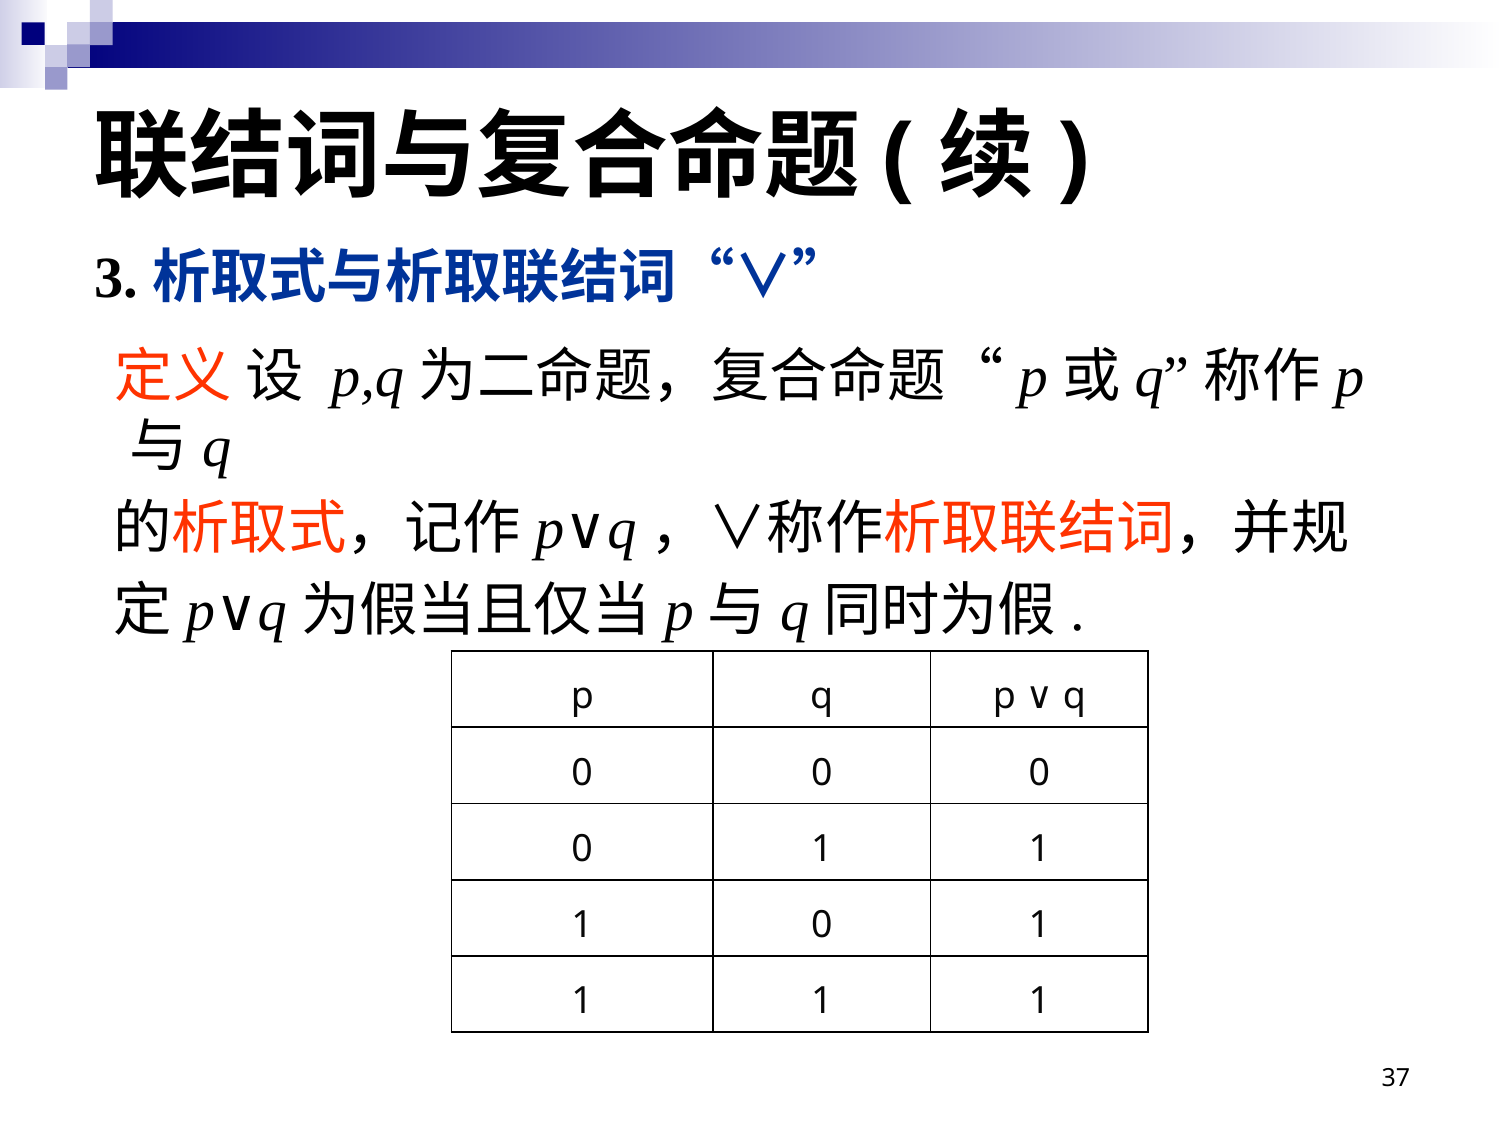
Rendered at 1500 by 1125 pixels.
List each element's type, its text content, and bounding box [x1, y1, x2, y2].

table_header p [452, 652, 712, 726]
table_cell 1 [452, 957, 712, 1031]
table_cell 0 [714, 881, 930, 955]
table_cell 1 [714, 957, 930, 1031]
table_cell 1 [452, 881, 712, 955]
title 联结词与复合命题(续) [78, 82, 1254, 220]
text_box 37 [1074, 1024, 1425, 1103]
table_cell 0 [714, 728, 930, 803]
table_cell 1 [931, 804, 1147, 879]
table_header p ∨ q [931, 652, 1147, 726]
table_cell 1 [931, 881, 1147, 955]
list 定义 设 p,q为二命题，复合命题“p或q”称作p与q 的析取式，记作p∨q，∨称作析取联结词，并规 定p∨q为假当且仅当p与q同时为假. [58, 331, 1394, 598]
text_box 3.析取式与析取联结词“∨” [79, 232, 866, 317]
table_cell 0 [452, 728, 712, 803]
table_cell 0 [452, 804, 712, 879]
table_cell 0 [931, 728, 1147, 803]
table_cell 1 [714, 804, 930, 879]
table_cell 1 [931, 957, 1147, 1031]
table_header q [714, 652, 930, 726]
